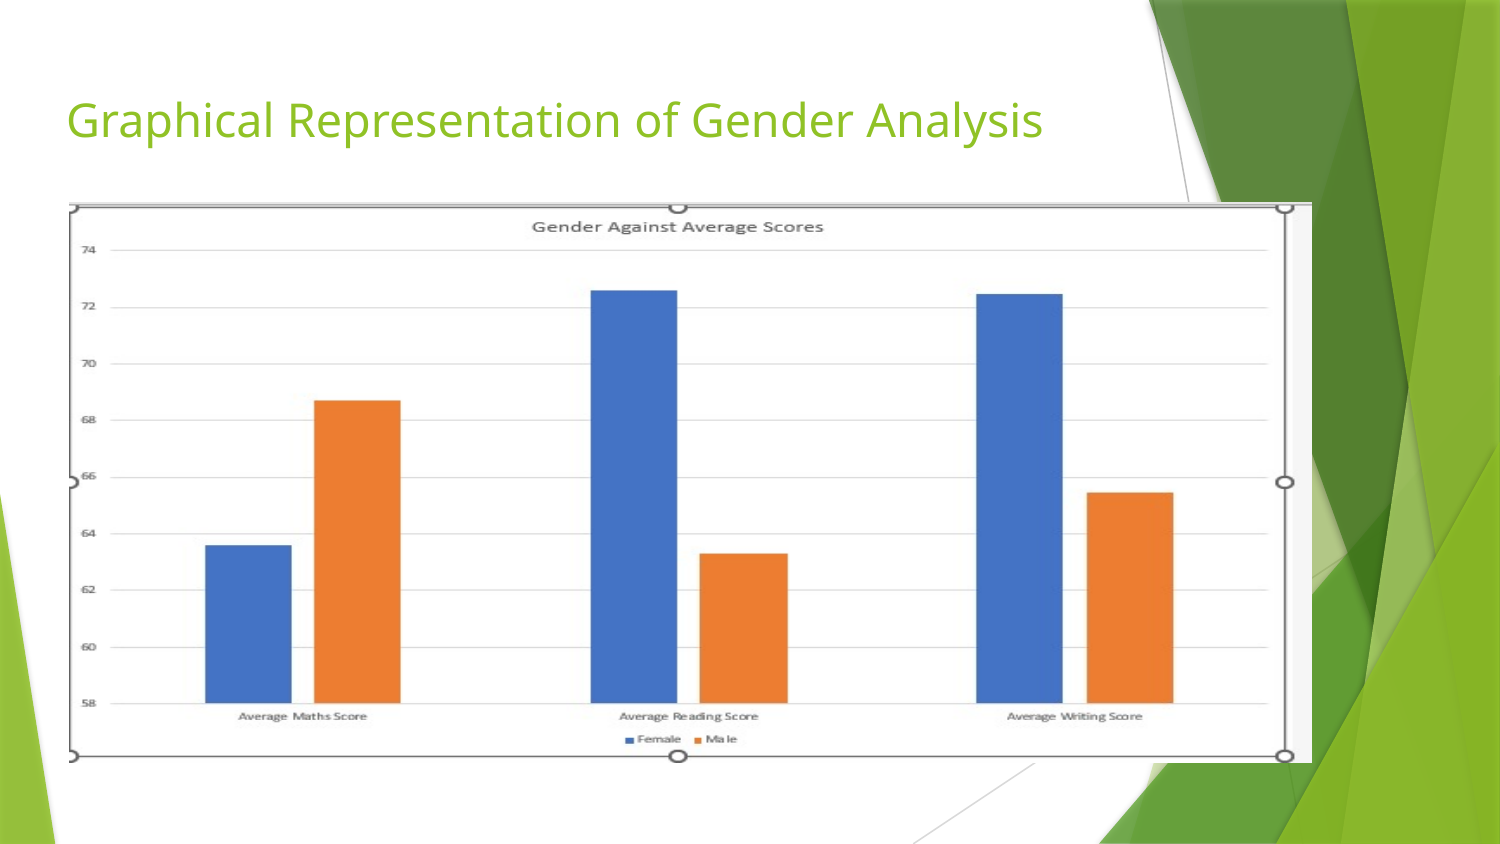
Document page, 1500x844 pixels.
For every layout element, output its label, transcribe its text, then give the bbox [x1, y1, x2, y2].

picture [69, 201, 1313, 764]
title Graphical Representation of Gender Analysis [51, 72, 1449, 167]
